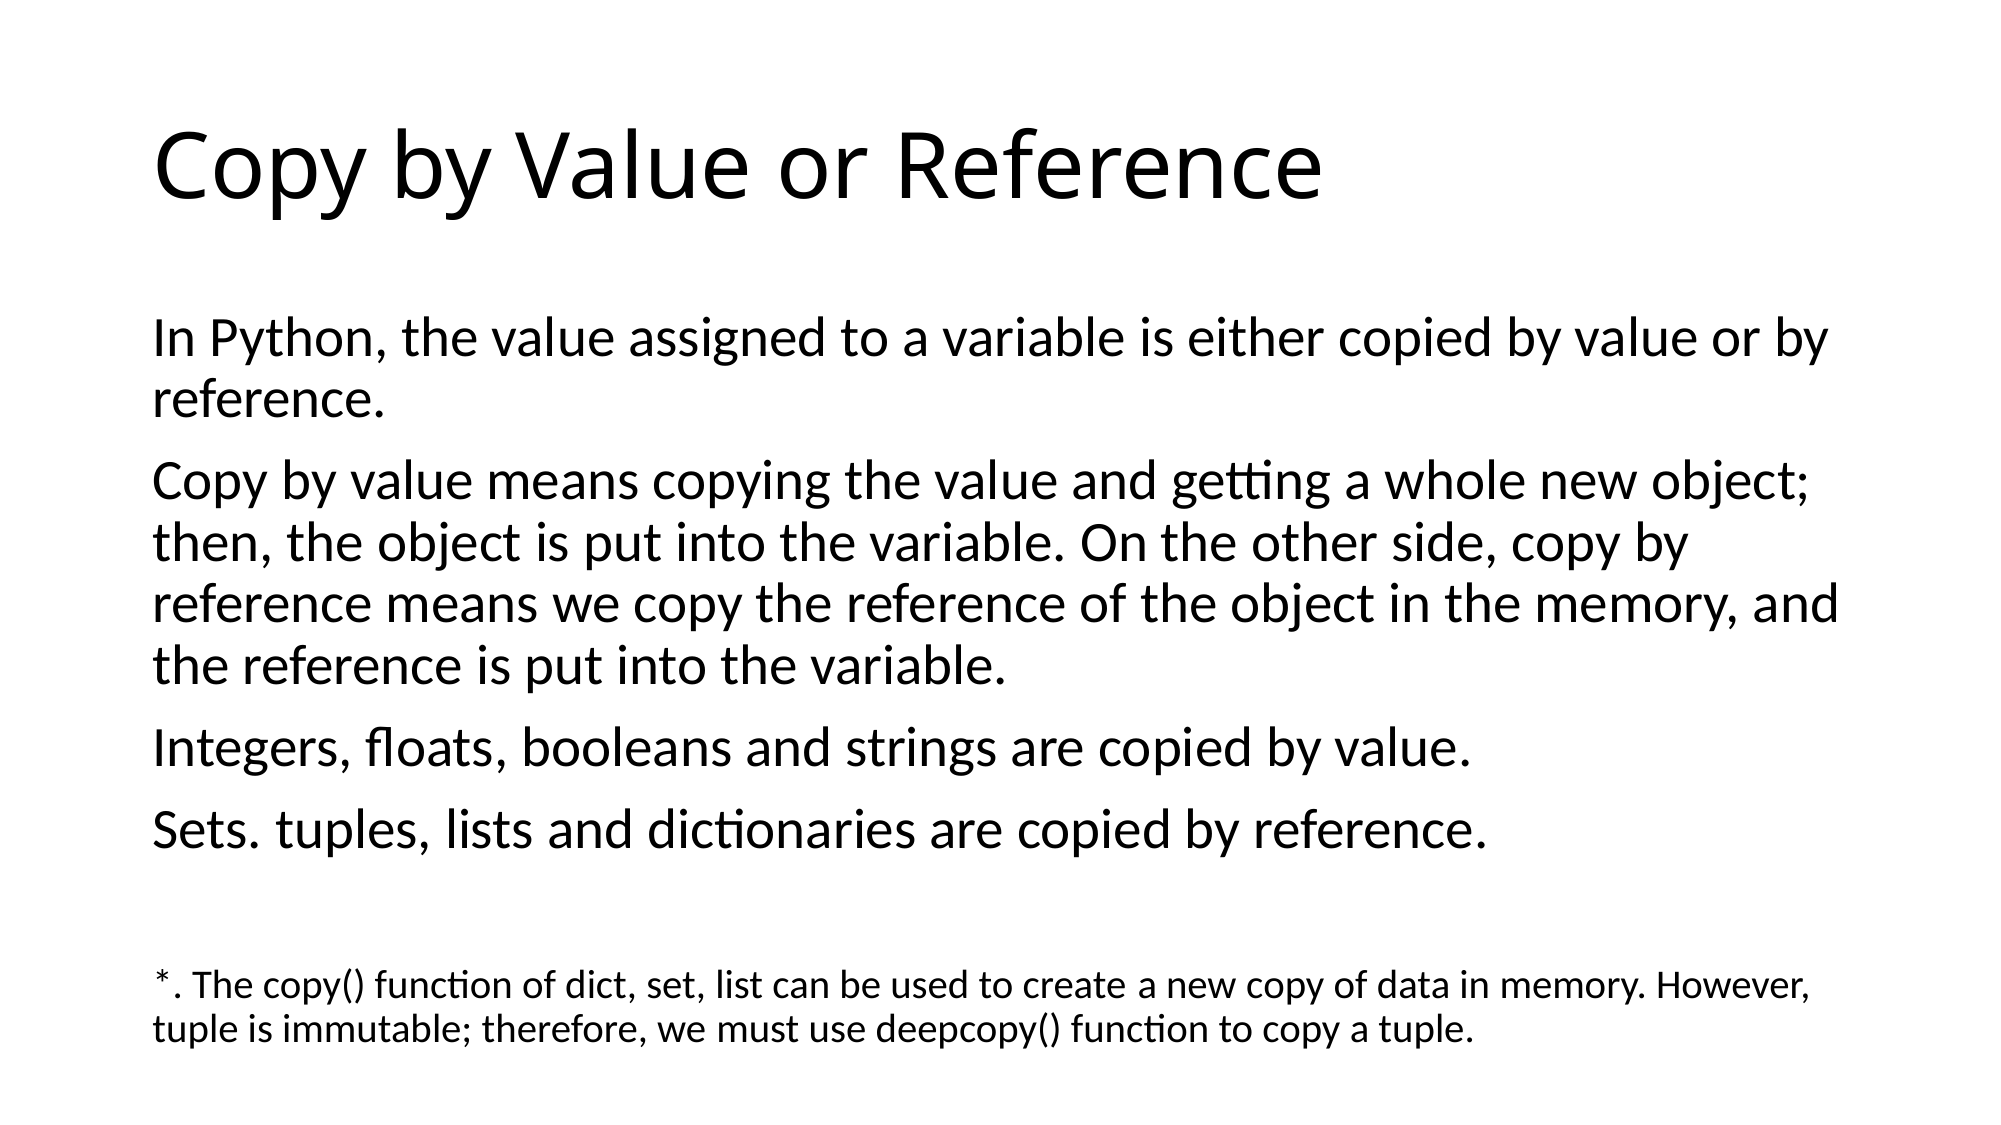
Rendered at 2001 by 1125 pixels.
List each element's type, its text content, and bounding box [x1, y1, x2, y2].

list In Python, the value assigned to a variable is either copied by value or by reference. Copy by value means copying the value and getting a whole new object; then, the object is put into the variable. On the other side, copy by reference means we copy the reference of the object in the memory, and the reference is put into the variable. Integers, floats, booleans and strings are copied by value. Sets. tuples, lists and dictionaries are copied by reference. *. The copy() function of dict, set, list can be used to create a new copy of data in memory. However, tuple is immutable; therefore, we must use deepcopy() function to copy a tuple. [137, 299, 1863, 1066]
title Copy by Value or Reference [137, 59, 1863, 278]
